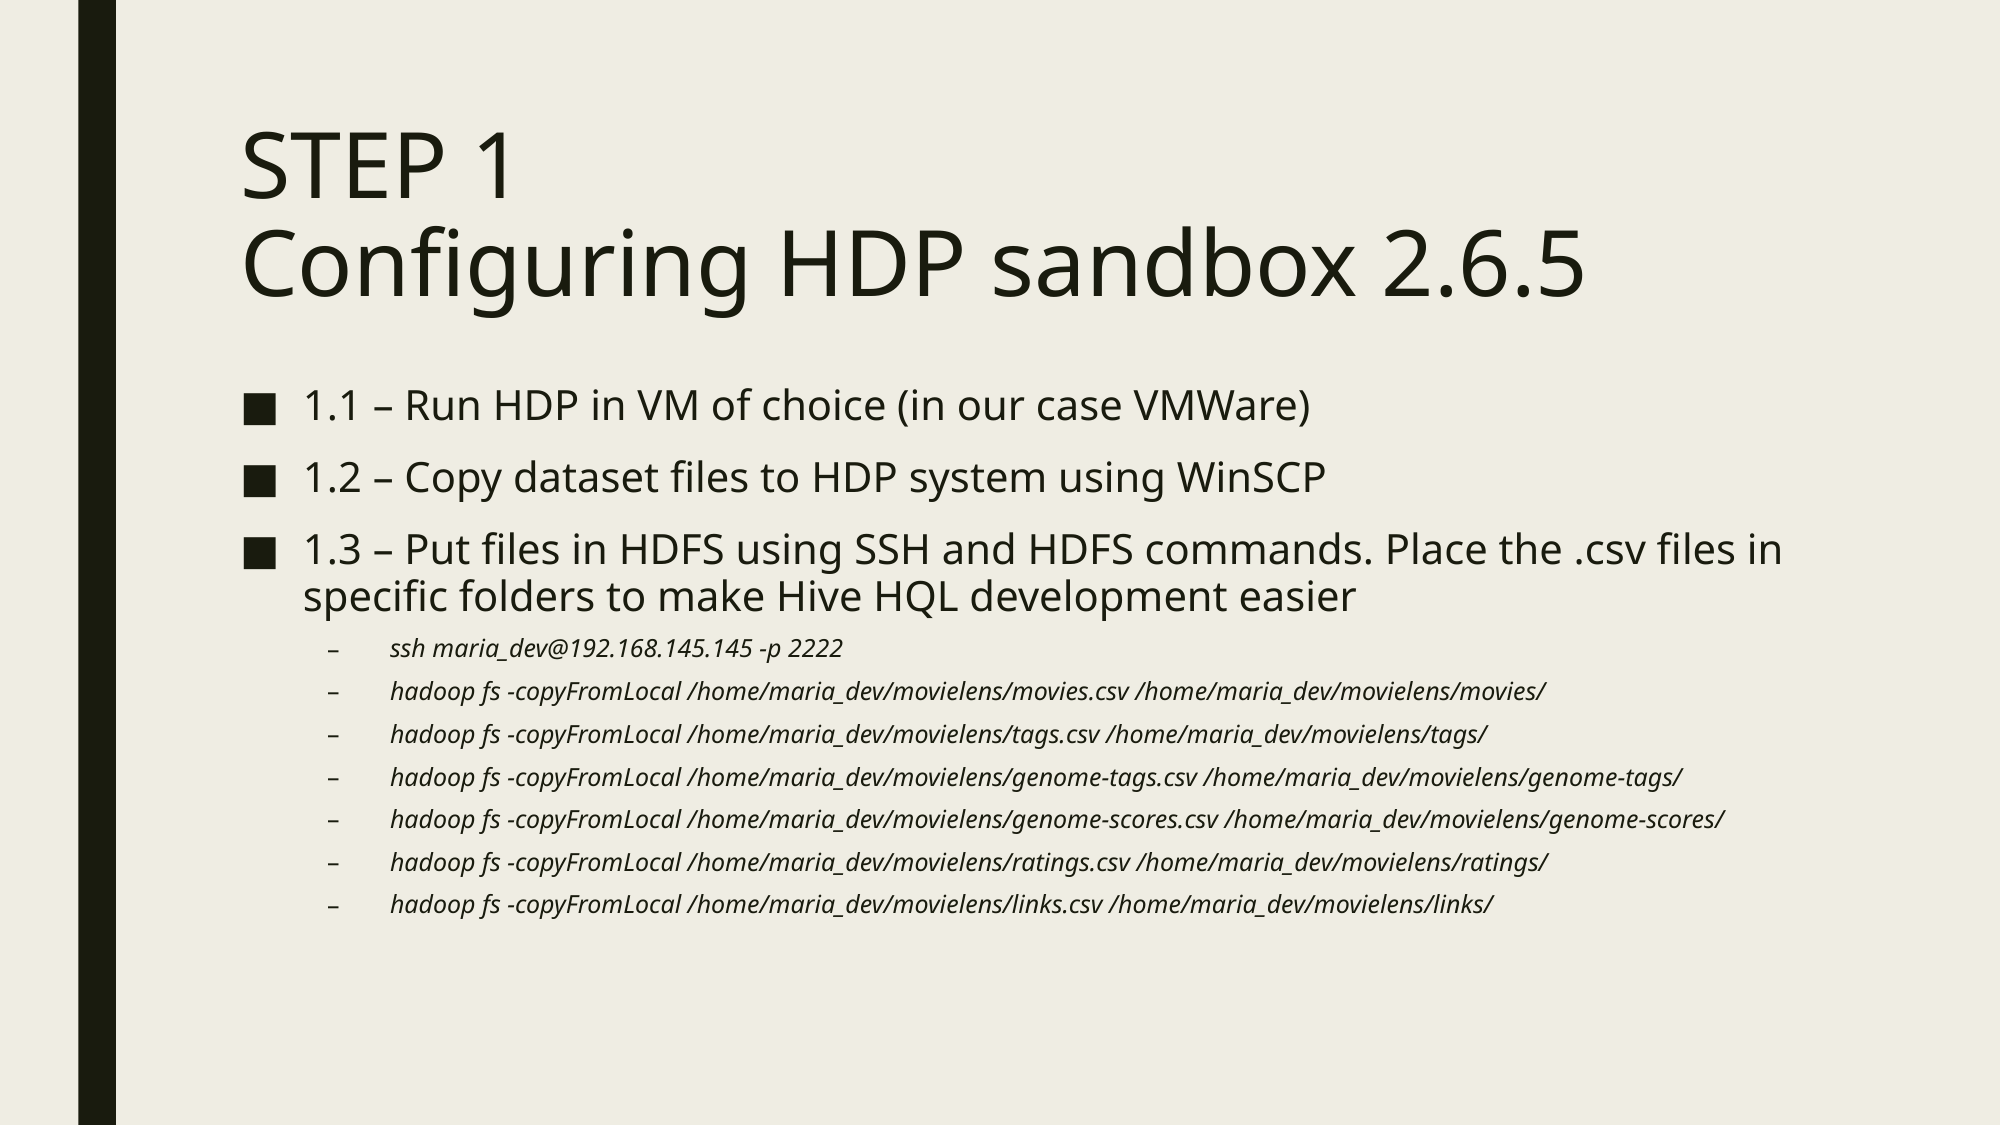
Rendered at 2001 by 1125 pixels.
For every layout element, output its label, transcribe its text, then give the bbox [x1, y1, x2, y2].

title STEP 1 Configuring HDP sandbox 2.6.5 [225, 112, 1800, 357]
list 1.1 – Run HDP in VM of choice (in our case VMWare) 1.2 – Copy dataset files to HDP system using WinSCP 1.3 – Put files in HDFS using SSH and HDFS commands. Place the .csv files in specific folders to make Hive HQL development easier ssh maria_dev@192.168.145.145 -p 2222 hadoop fs -copyFromLocal /home/maria_dev/movielens/movies.csv /home/maria_dev/movielens/movies/ hadoop fs -copyFromLocal /home/maria_dev/movielens/tags.csv /home/maria_dev/movielens/tags/ hadoop fs -copyFromLocal /home/maria_dev/movielens/genome-tags.csv /home/maria_dev/movielens/genome-tags/ hadoop fs -copyFromLocal /home/maria_dev/movielens/genome-scores.csv /home/maria_dev/movielens/genome-scores/ hadoop fs -copyFromLocal /home/maria_dev/movielens/ratings.csv /home/maria_dev/movielens/ratings/ hadoop fs -copyFromLocal /home/maria_dev/movielens/links.csv /home/maria_dev/movielens/links/ [225, 375, 1800, 1055]
